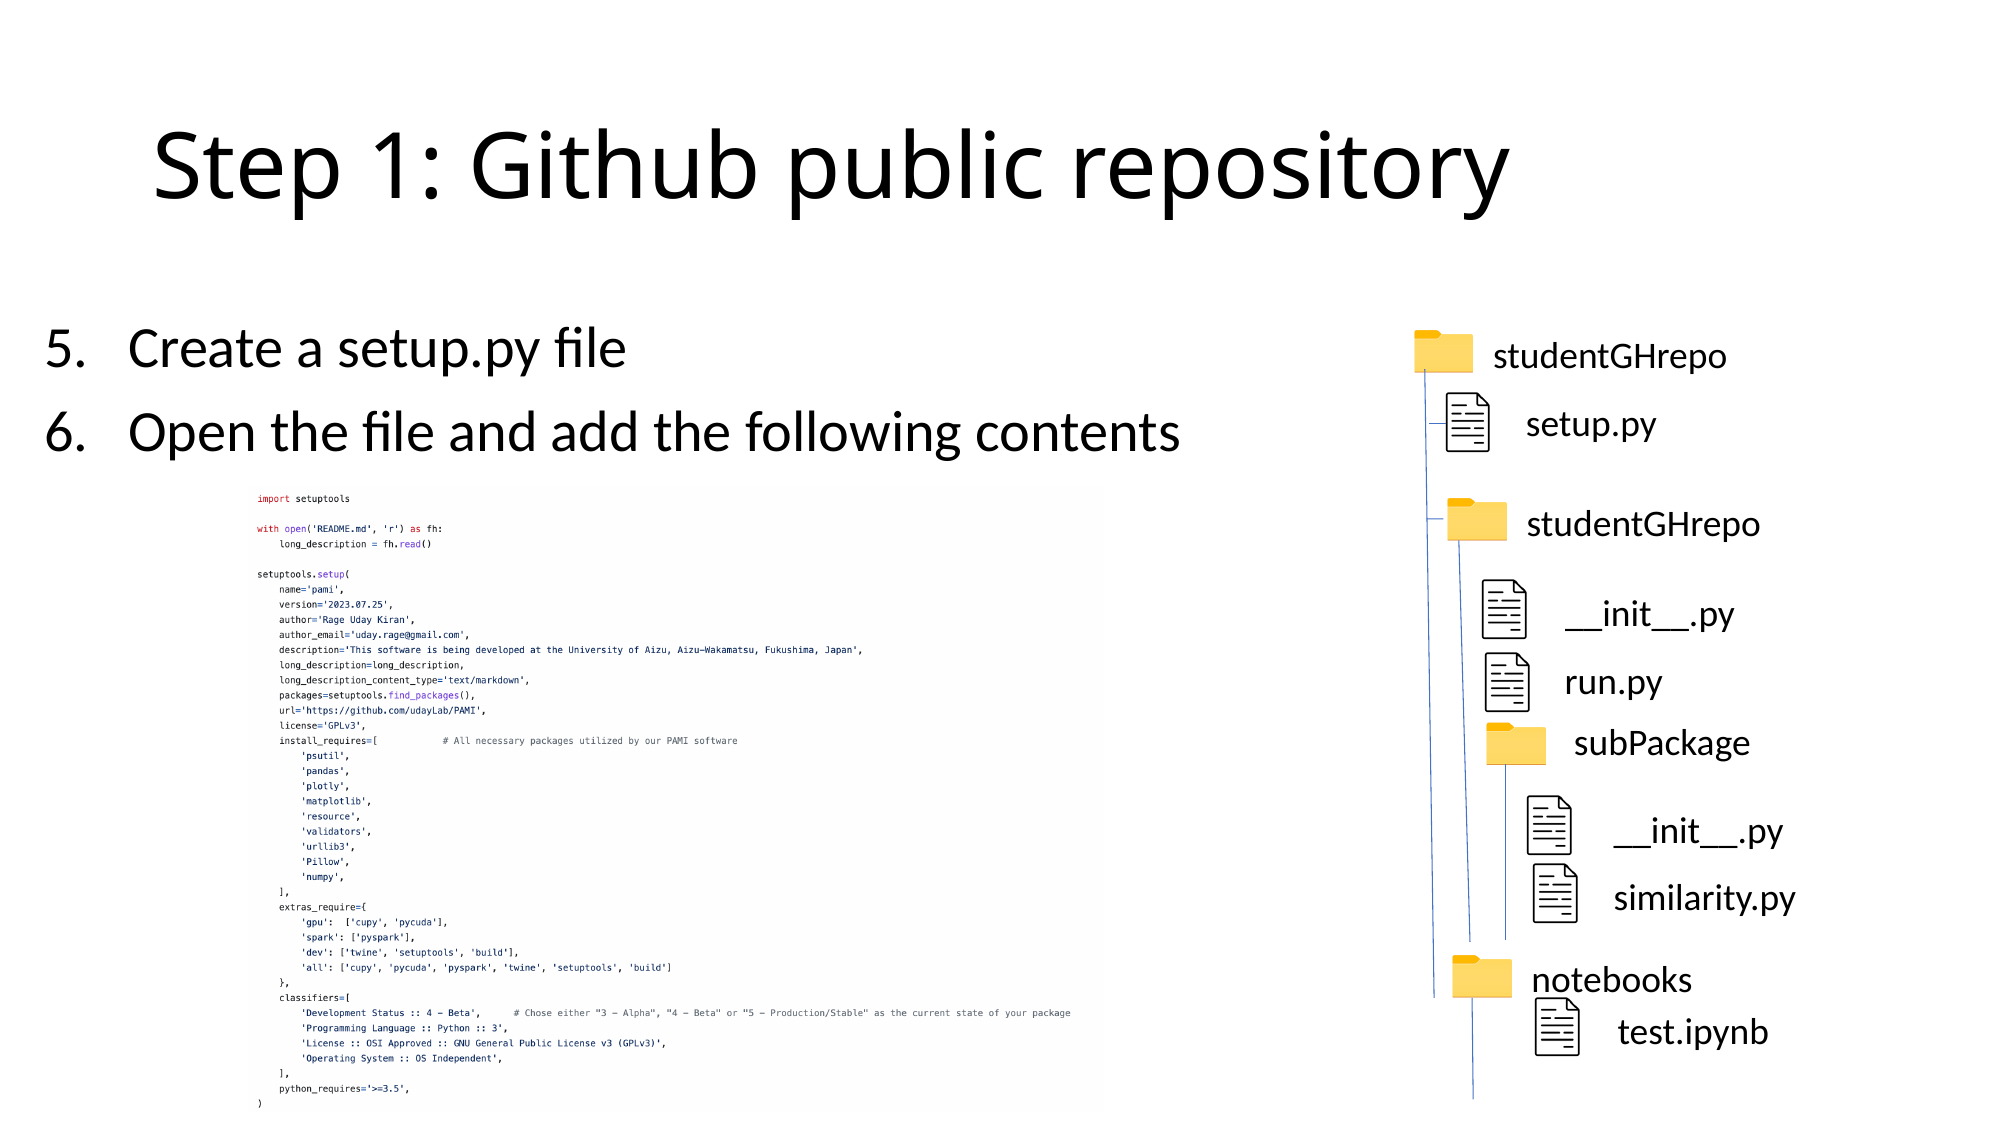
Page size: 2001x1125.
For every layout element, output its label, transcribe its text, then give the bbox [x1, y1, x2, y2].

picture [1443, 485, 1511, 553]
text_box __init__.py [1550, 581, 1751, 642]
picture [1523, 993, 1591, 1061]
picture [1471, 575, 1538, 643]
text_box studentGHrepo [1478, 323, 1743, 384]
picture [248, 485, 1104, 1112]
text_box test.ipynb [1602, 999, 1785, 1060]
picture [1515, 791, 1589, 927]
text_box __init__.py [1598, 798, 1799, 858]
text_box run.py [1549, 649, 1679, 710]
picture [1434, 388, 1501, 456]
list Create a setup.py file Open the file and add the following contents [29, 309, 1332, 1024]
text_box studentGHrepo [1511, 491, 1777, 552]
text_box notebooks [1516, 947, 1708, 1008]
title Step 1: Github public repository [137, 59, 1863, 278]
text_box subPackage [1559, 710, 1766, 770]
picture [1448, 942, 1516, 1010]
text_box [1458, 540, 1471, 942]
picture [1473, 648, 1550, 777]
picture [1409, 317, 1477, 385]
text_box similarity.py [1598, 866, 1812, 926]
text_box setup.py [1511, 391, 1673, 451]
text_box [1424, 369, 1435, 998]
